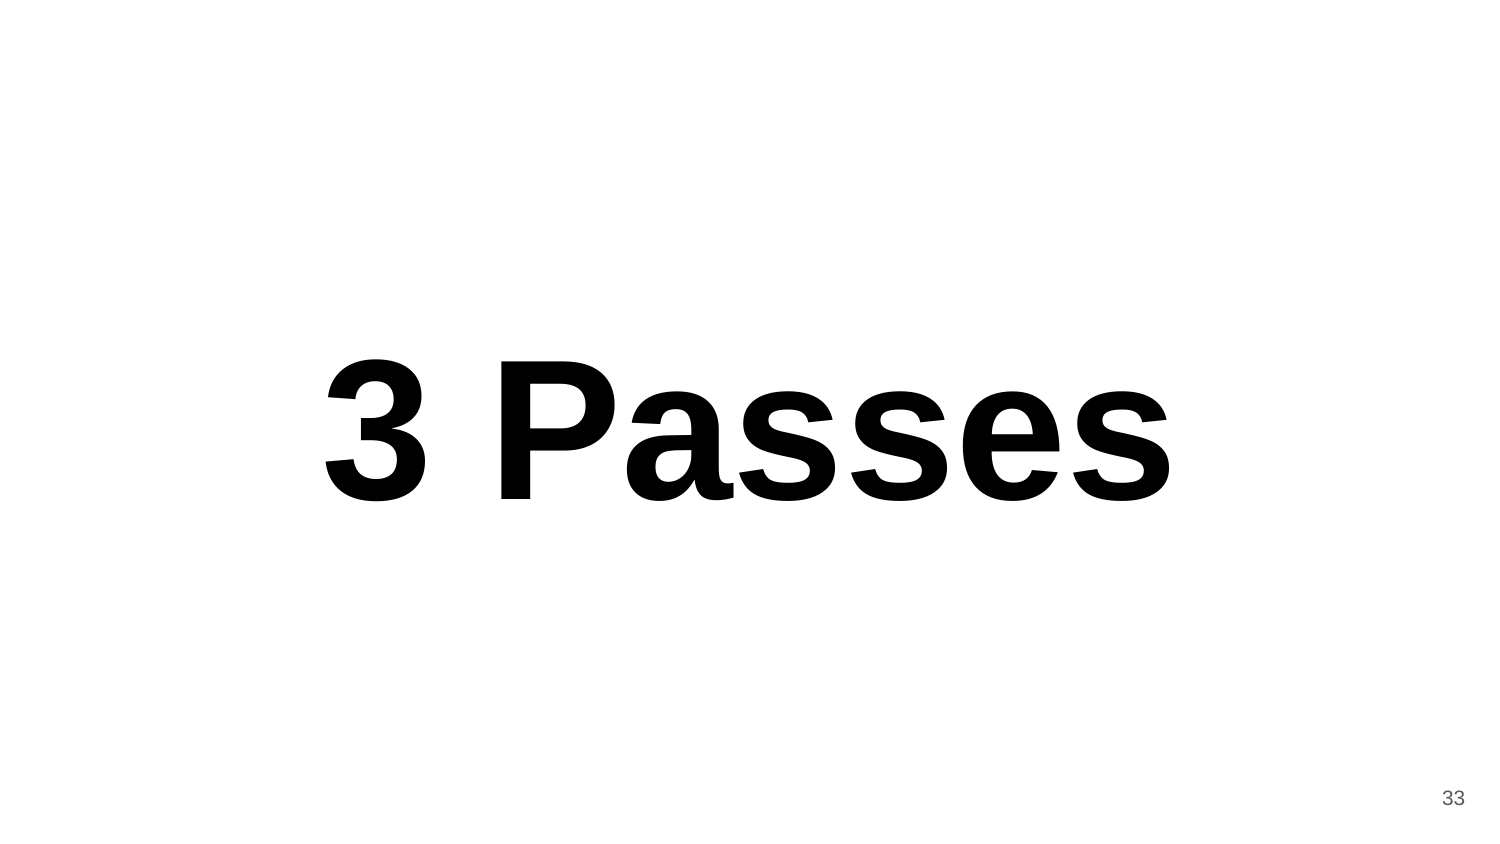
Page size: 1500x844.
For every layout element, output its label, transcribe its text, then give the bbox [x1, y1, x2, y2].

text_box 33 [1389, 764, 1480, 830]
text_box 3 Passes [51, 217, 1449, 555]
